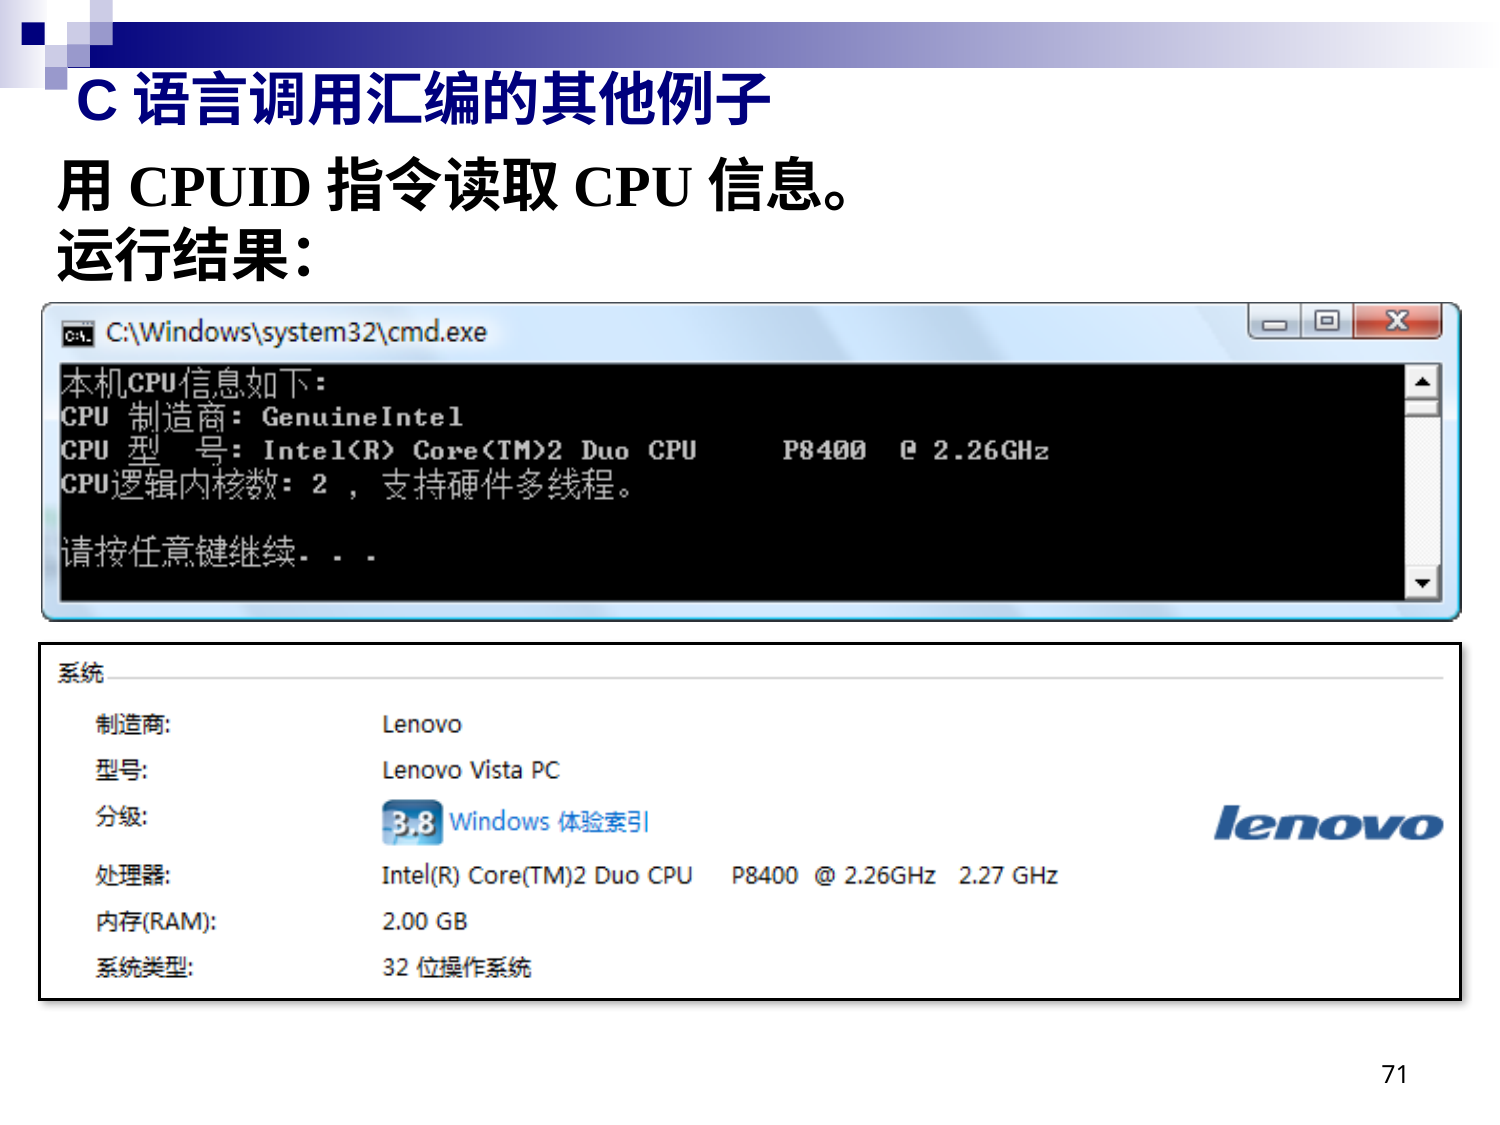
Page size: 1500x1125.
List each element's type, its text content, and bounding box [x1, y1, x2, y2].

slide_number 71 [1074, 1024, 1426, 1101]
text_box 用CPUID指令读取CPU信息。 运行结果： [41, 140, 1495, 362]
picture [41, 644, 1459, 999]
title C语言调用汇编的其他例子 [61, 54, 1412, 140]
picture [40, 302, 1462, 622]
